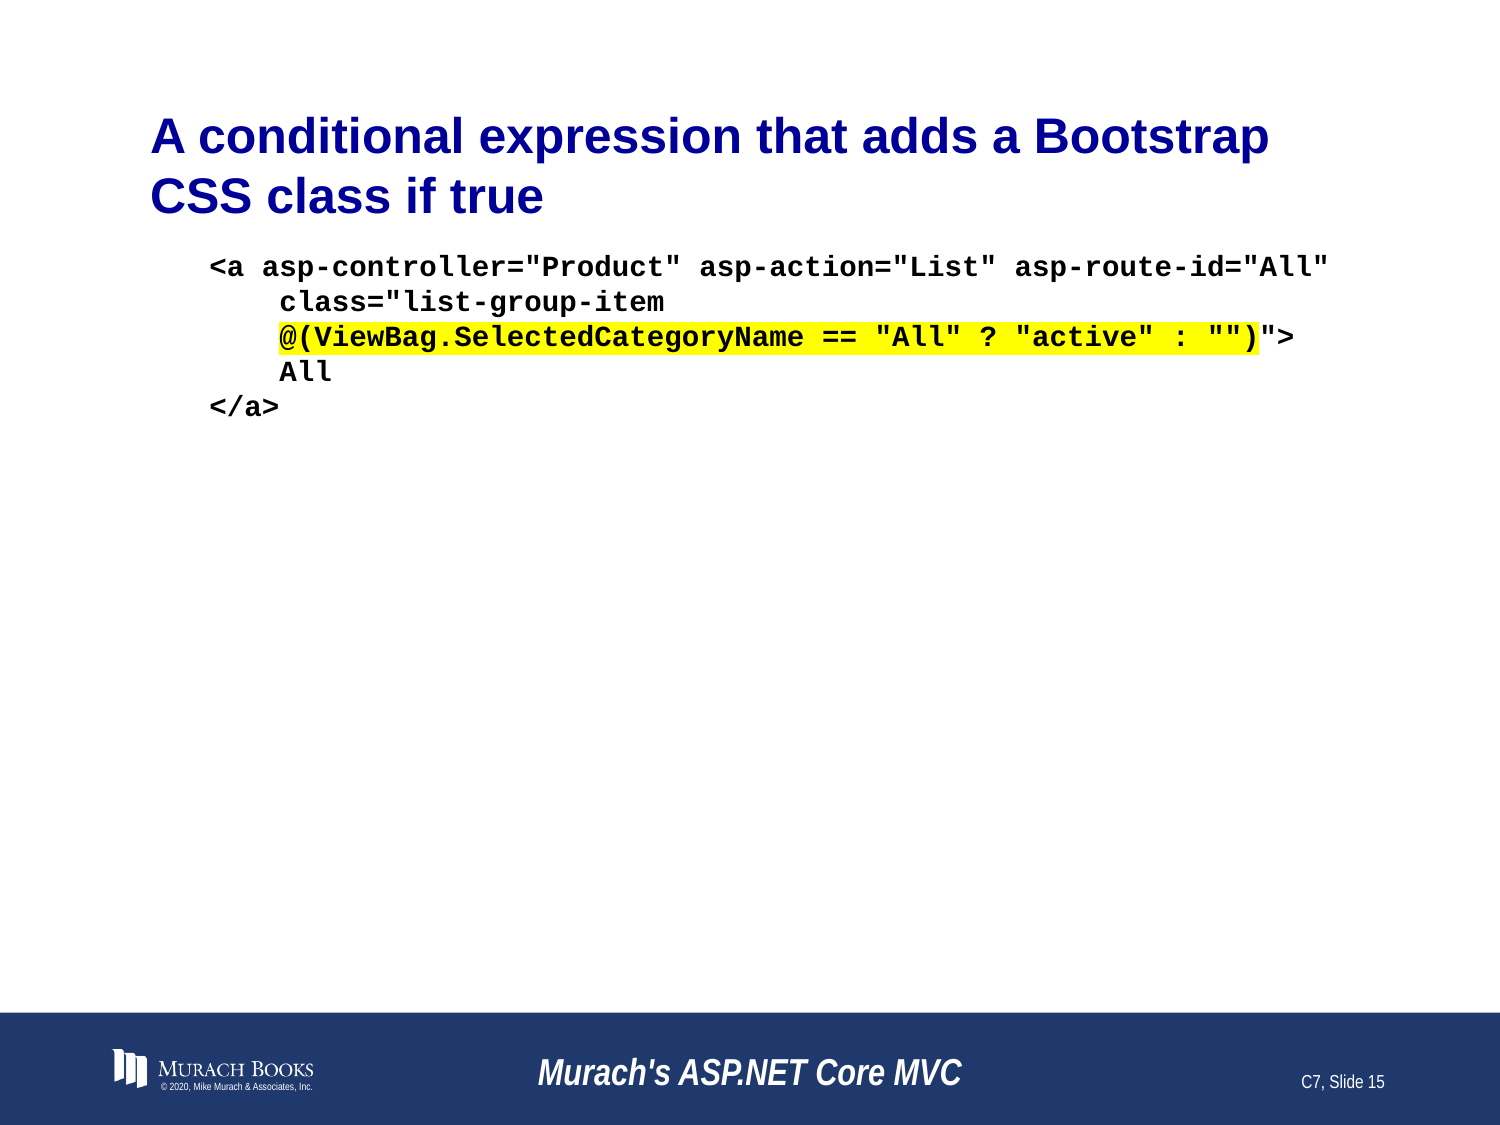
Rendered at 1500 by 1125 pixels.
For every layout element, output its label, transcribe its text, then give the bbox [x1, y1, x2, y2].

title A conditional expression that adds a Bootstrap CSS class if true [150, 102, 1350, 224]
slide_number C7, Slide 15 [1087, 1025, 1400, 1100]
list <a asp-controller="Product" asp-action="List" asp-route-id="All" class="list-group-item @(ViewBag.SelectedCategoryName == "All" ? "active" : "")"> All </a> [137, 239, 1350, 978]
footer © 2020, Mike Murach & Associates, Inc. [12, 1025, 463, 1100]
slide_number Murach's ASP.NET Core MVC [463, 1025, 1050, 1100]
